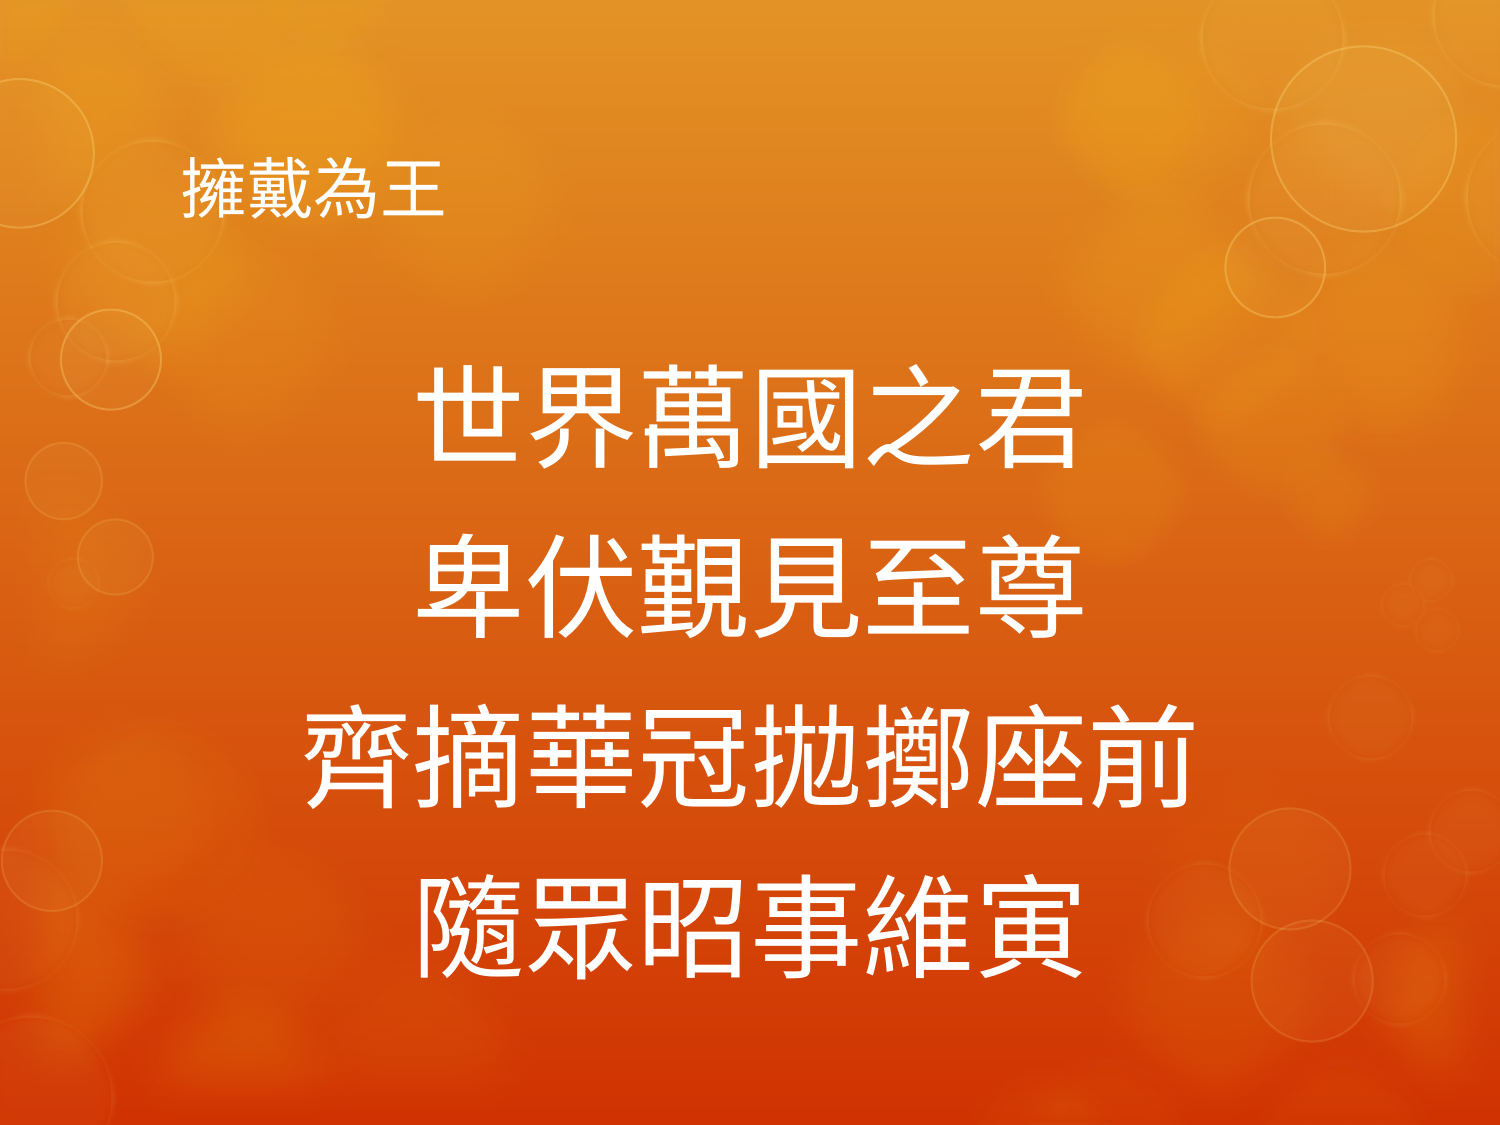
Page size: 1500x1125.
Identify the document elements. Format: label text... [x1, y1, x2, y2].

title 擁戴為王 [165, 110, 1335, 263]
list 世界萬國之君 卑伏覲見至尊 齊摘華冠拋擲座前 隨眾昭事維寅 [70, 296, 1430, 1043]
